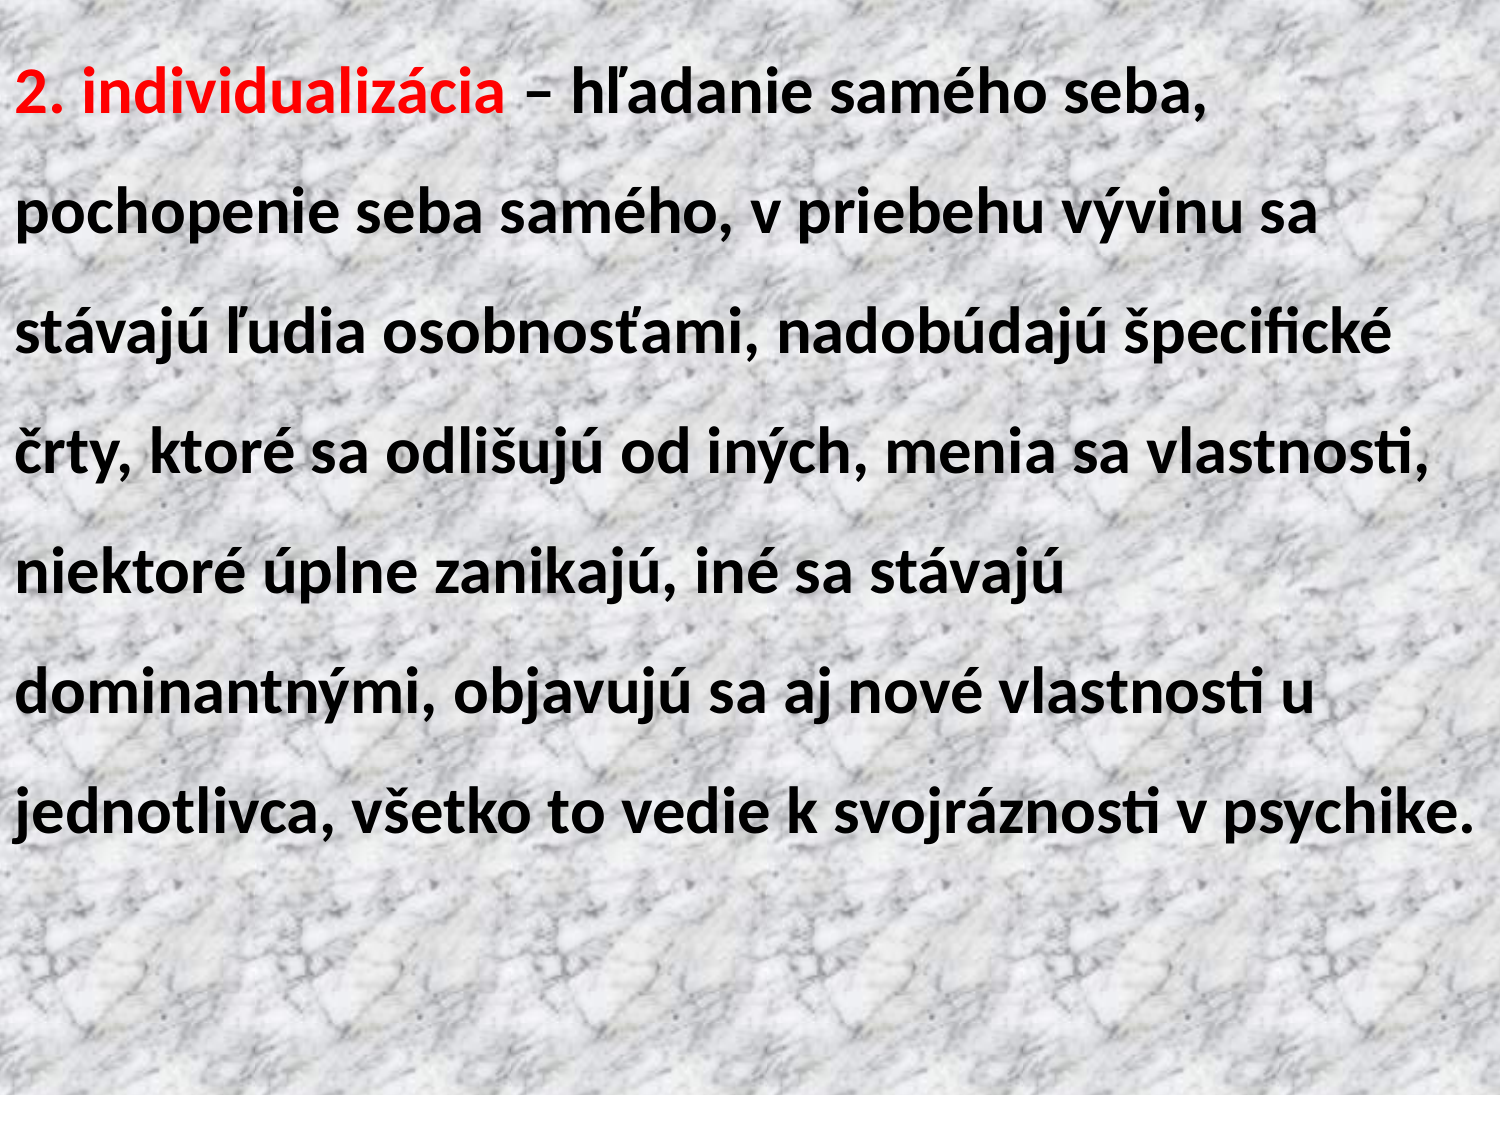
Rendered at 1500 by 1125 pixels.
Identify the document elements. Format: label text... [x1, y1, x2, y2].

text_box 2. individualizácia – hľadanie samého seba, pochopenie seba samého, v priebehu vývinu sa stávajú ľudia osobnosťami, nadobúdajú špecifické črty, ktoré sa odlišujú od iných, menia sa vlastnosti, niektoré úplne zanikajú, iné sa stávajú dominantnými, objavujú sa aj nové vlastnosti u jednotlivca, všetko to vedie k svojráznosti v psychike. [0, 0, 1500, 1095]
